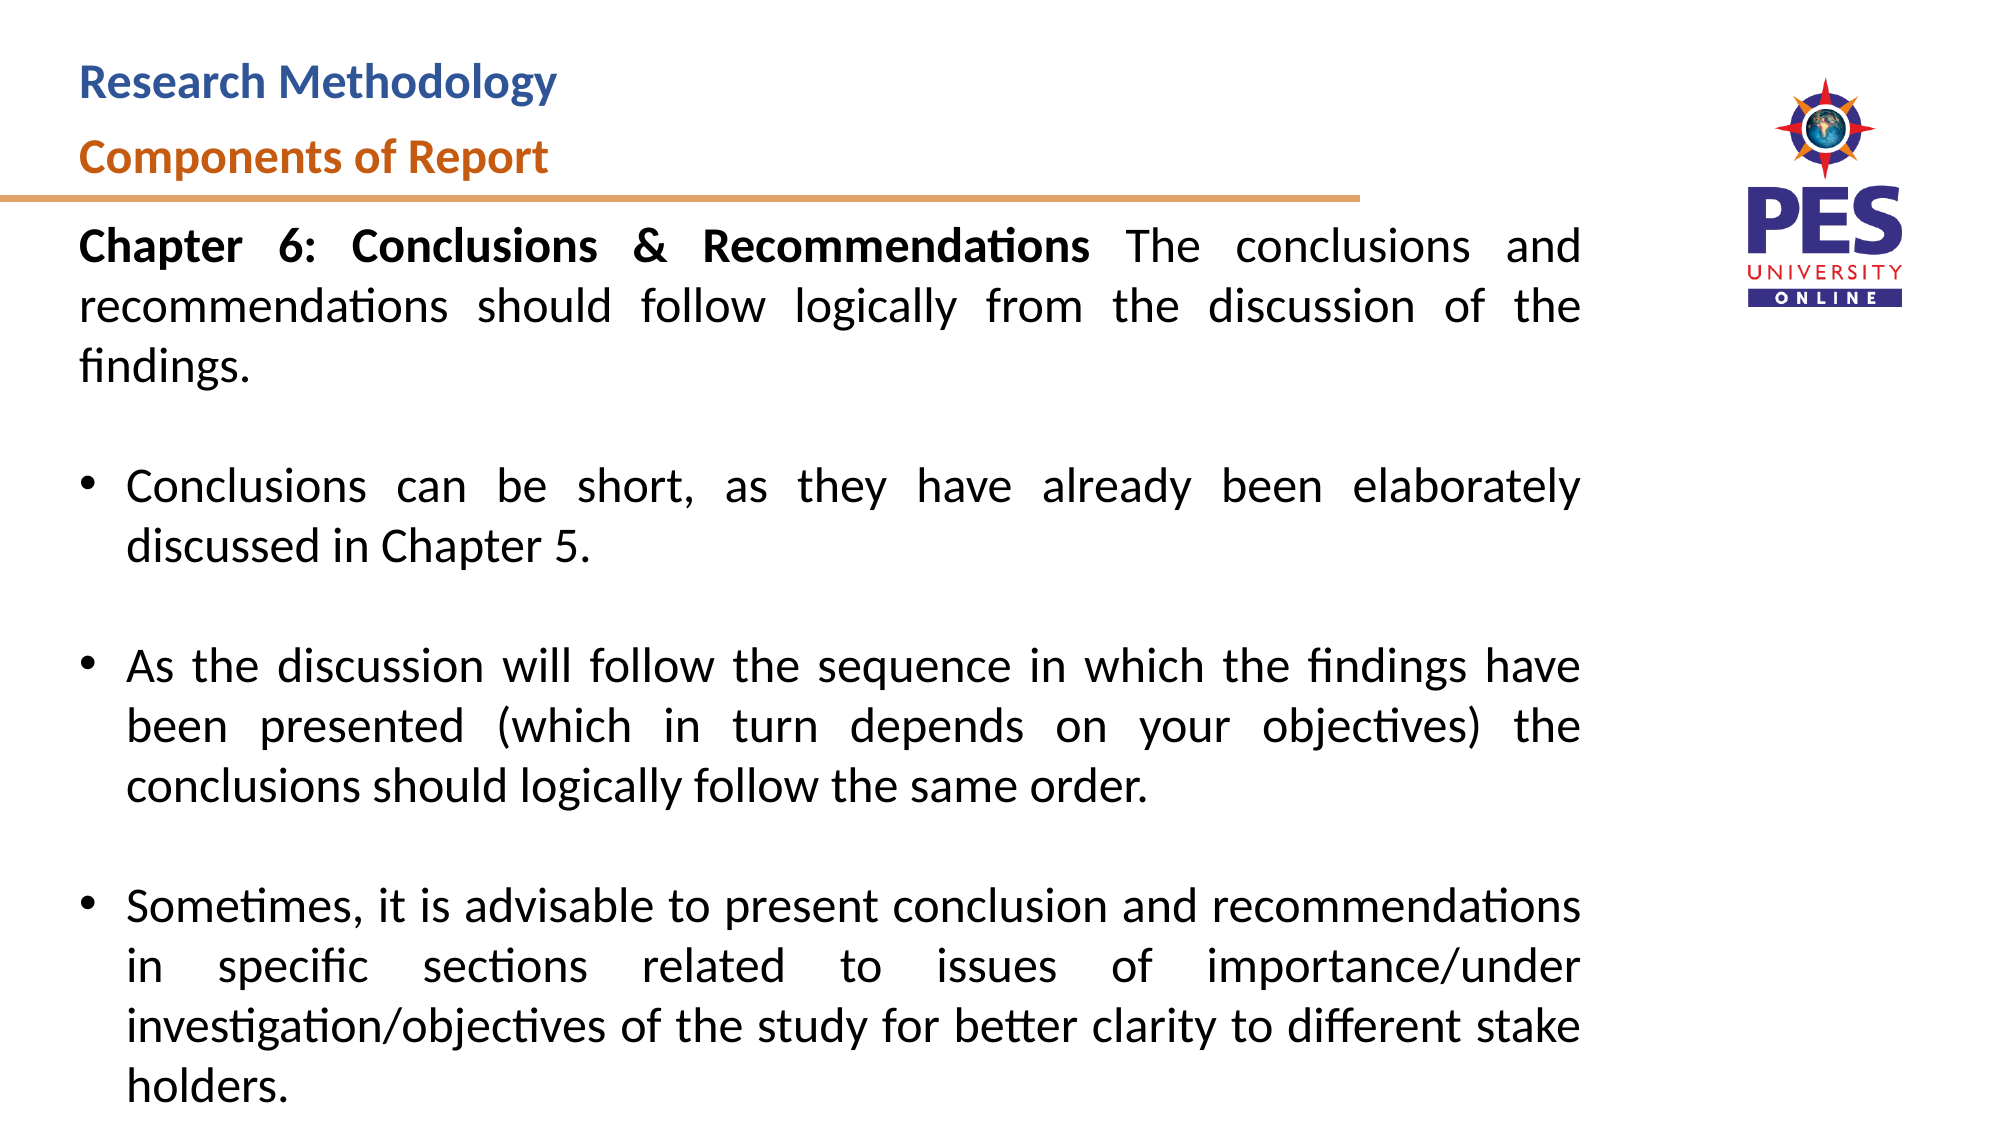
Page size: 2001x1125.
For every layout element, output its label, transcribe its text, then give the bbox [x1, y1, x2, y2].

picture [1748, 76, 1902, 307]
text_box Components of Report [64, 116, 1377, 191]
text_box Chapter 6: Conclusions & Recommendations The conclusions and recommendations should follow logically from the discussion of the findings. Conclusions can be short, as they have already been elaborately discussed in Chapter 5. As the discussion will follow the sequence in which the findings have been presented (which in turn depends on your objectives) the conclusions should logically follow the same order. Sometimes, it is advisable to present conclusion and recommendations in specific sections related to issues of importance/under investigation/objectives of the study for better clarity to different stake holders. The conclusions should be given in bullets so that it can easily catch the attention of the reader. [64, 205, 1597, 1125]
text_box Research Methodology [64, 41, 1295, 117]
